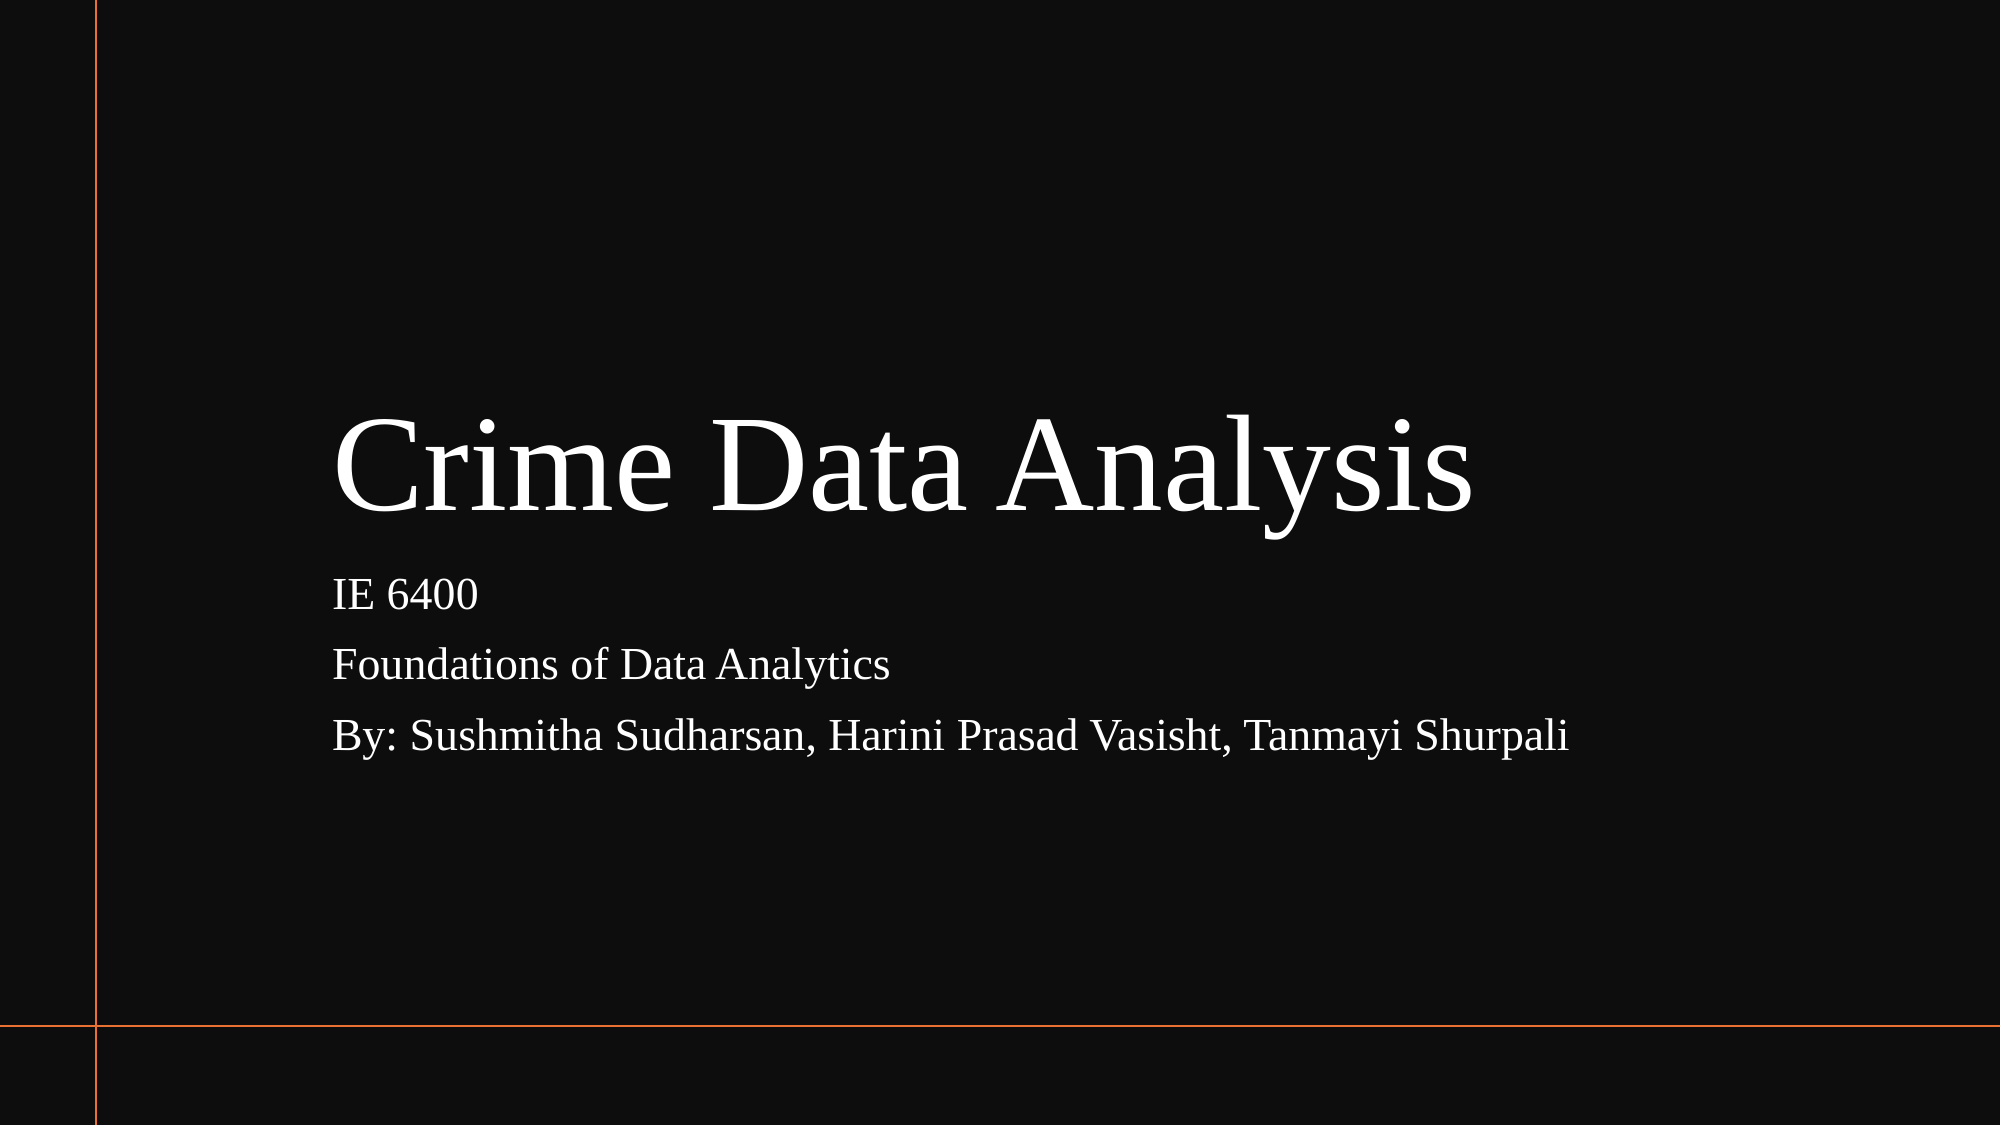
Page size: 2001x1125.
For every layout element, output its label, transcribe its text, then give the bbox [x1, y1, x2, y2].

text_box [0, 0, 95, 1025]
text_box [97, 0, 2000, 1025]
title Crime Data Analysis [317, 155, 1642, 548]
text_box [0, 1027, 95, 1125]
subtitle IE 6400 Foundations of Data Analytics By: Sushmitha Sudharsan, Harini Prasad Vasisht, Tanmayi Shurpali [317, 562, 1642, 835]
text_box [97, 1027, 2000, 1125]
